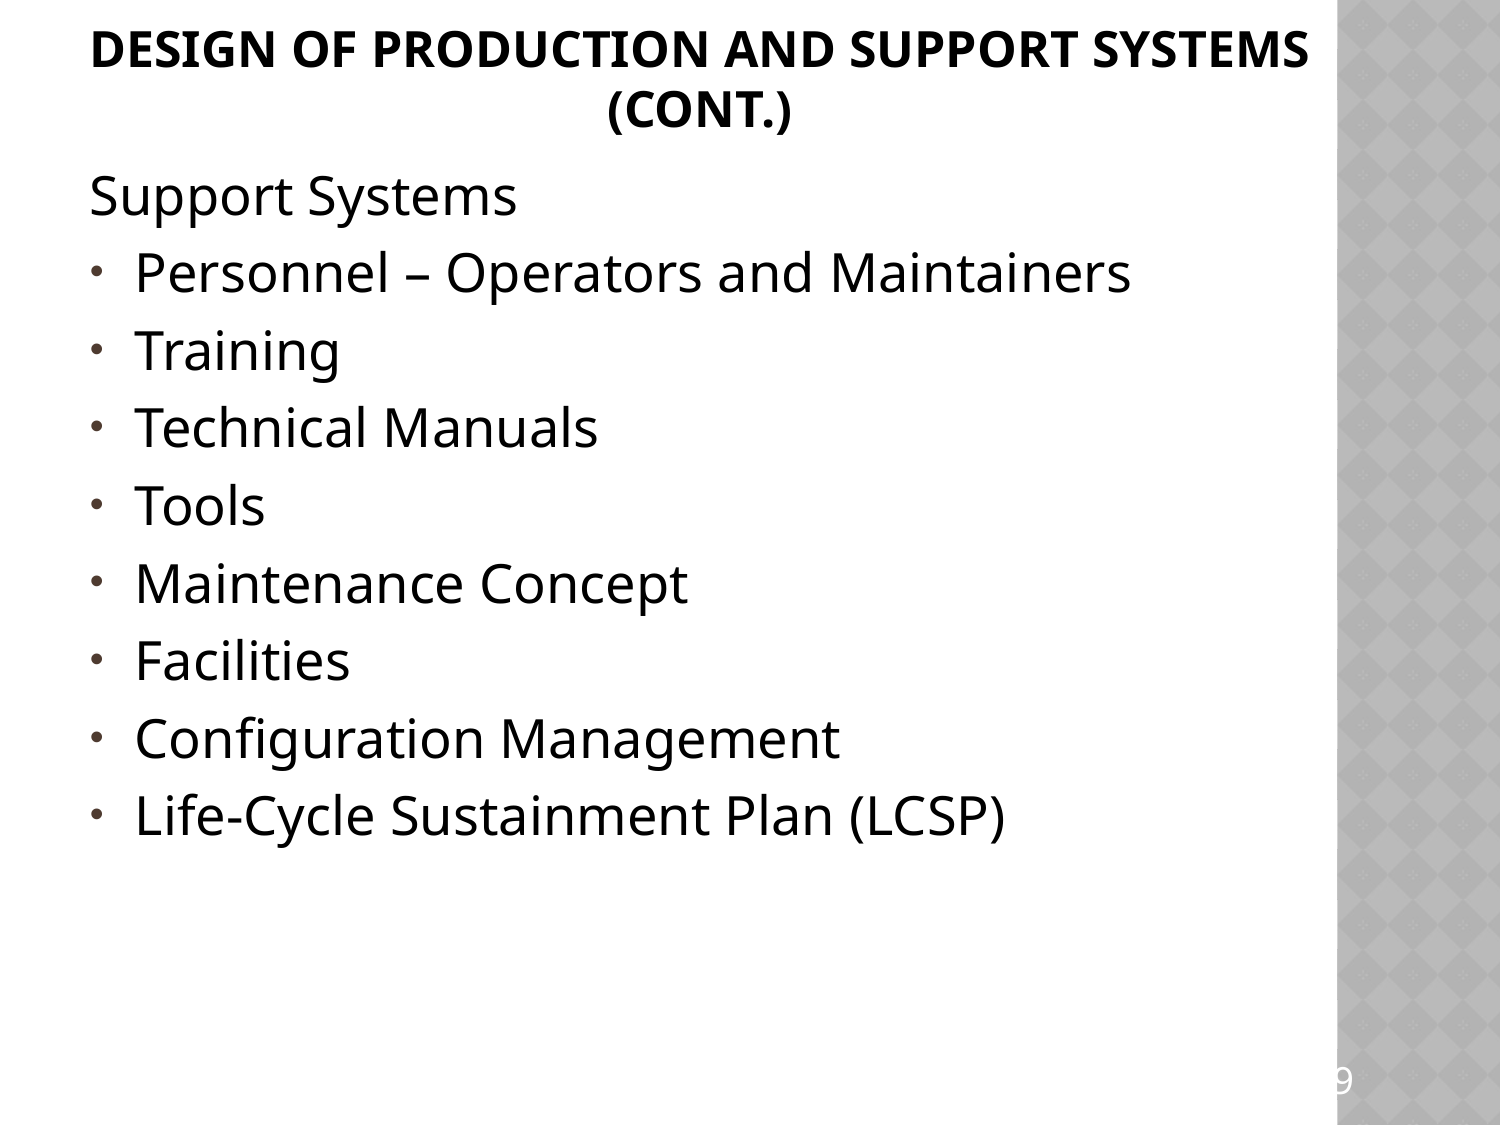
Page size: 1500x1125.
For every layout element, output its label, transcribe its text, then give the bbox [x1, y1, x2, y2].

title Design of Production and Support Systems (cont.) [24, 62, 1375, 138]
list Support Systems Personnel – Operators and Maintainers Training Technical Manuals Tools Maintenance Concept Facilities Configuration Management Life-Cycle Sustainment Plan (LCSP) [75, 153, 1263, 1063]
text_box 9 [1317, 1049, 1500, 1116]
